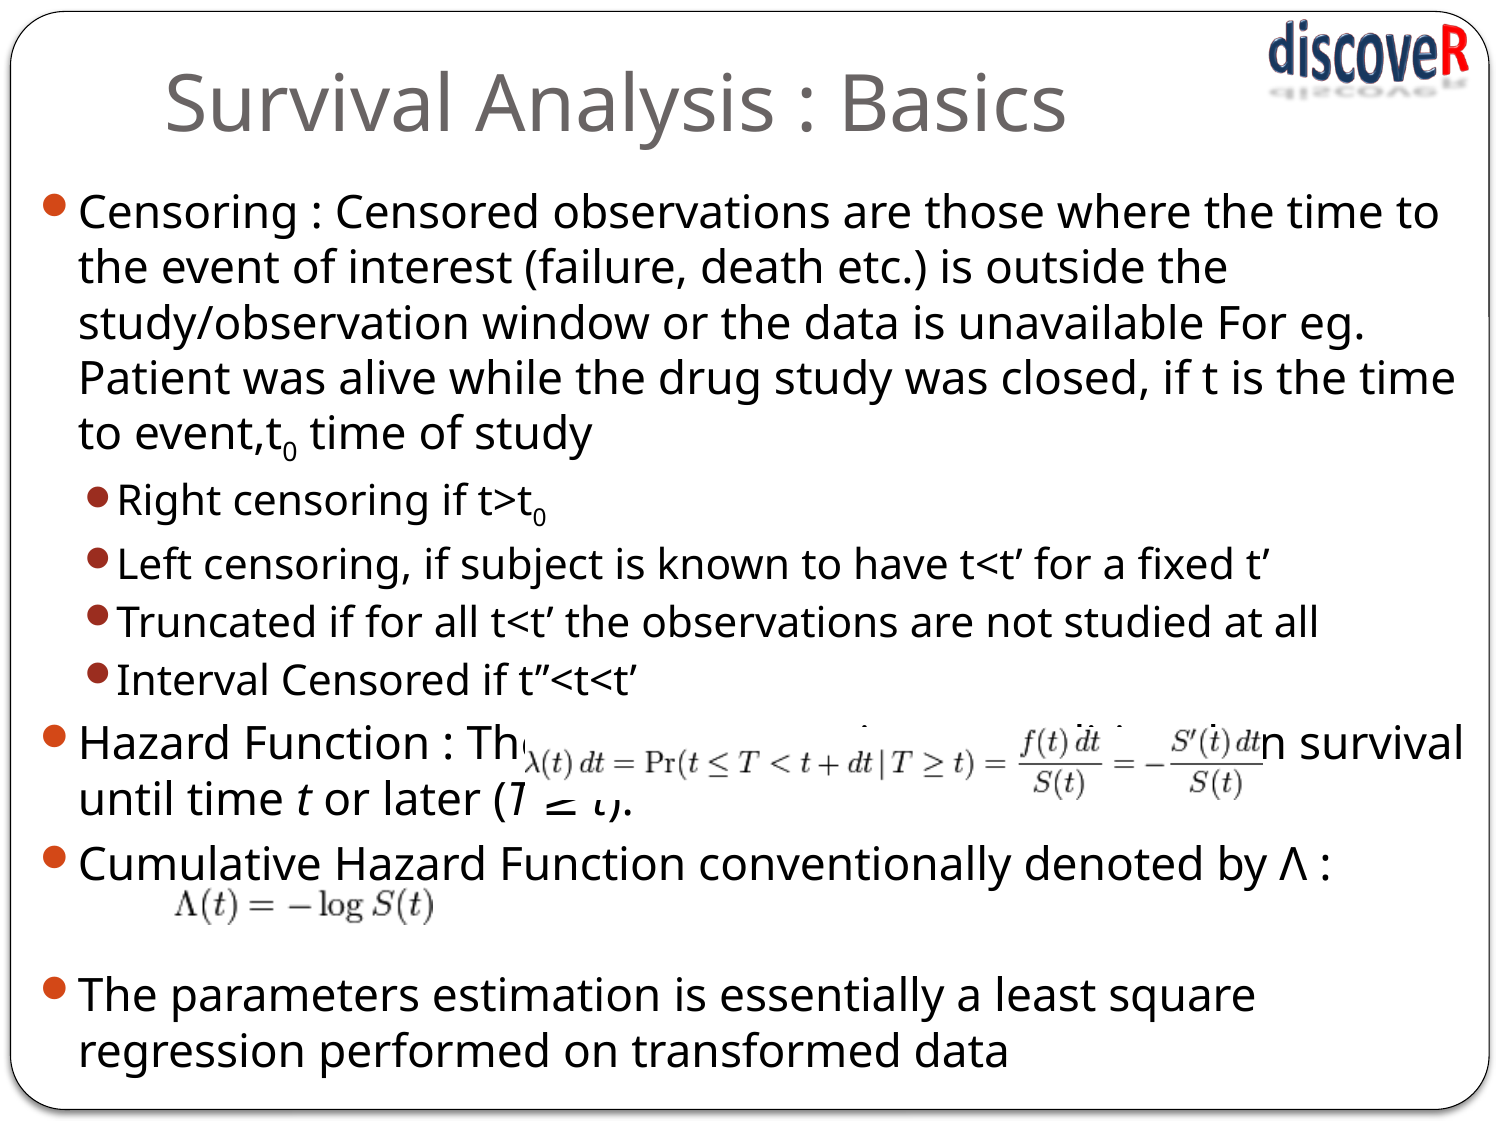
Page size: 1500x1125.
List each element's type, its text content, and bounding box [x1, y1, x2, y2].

picture [174, 887, 434, 926]
title Survival Analysis : Basics [150, 45, 1425, 163]
picture [524, 726, 1263, 801]
picture [1262, 12, 1475, 106]
list Censoring : Censored observations are those where the time to the event of interest (failure, death etc.) is outside the study/observation window or the data is unavailable For eg. Patient was alive while the drug study was closed, if t is the time to event,t0 time of study Right censoring if t>t0 Left censoring, if subject is known to have t<t’ for a fixed t’ Truncated if for all t<t’ the observations are not studied at all Interval Censored if t’’<t<t’ Hazard Function : The event rate at time t conditional on survival until time t or later (T ≥ t). Cumulative Hazard Function conventionally denoted by Λ : The parameters estimation is essentially a least square regression performed on transformed data [24, 174, 1500, 1100]
